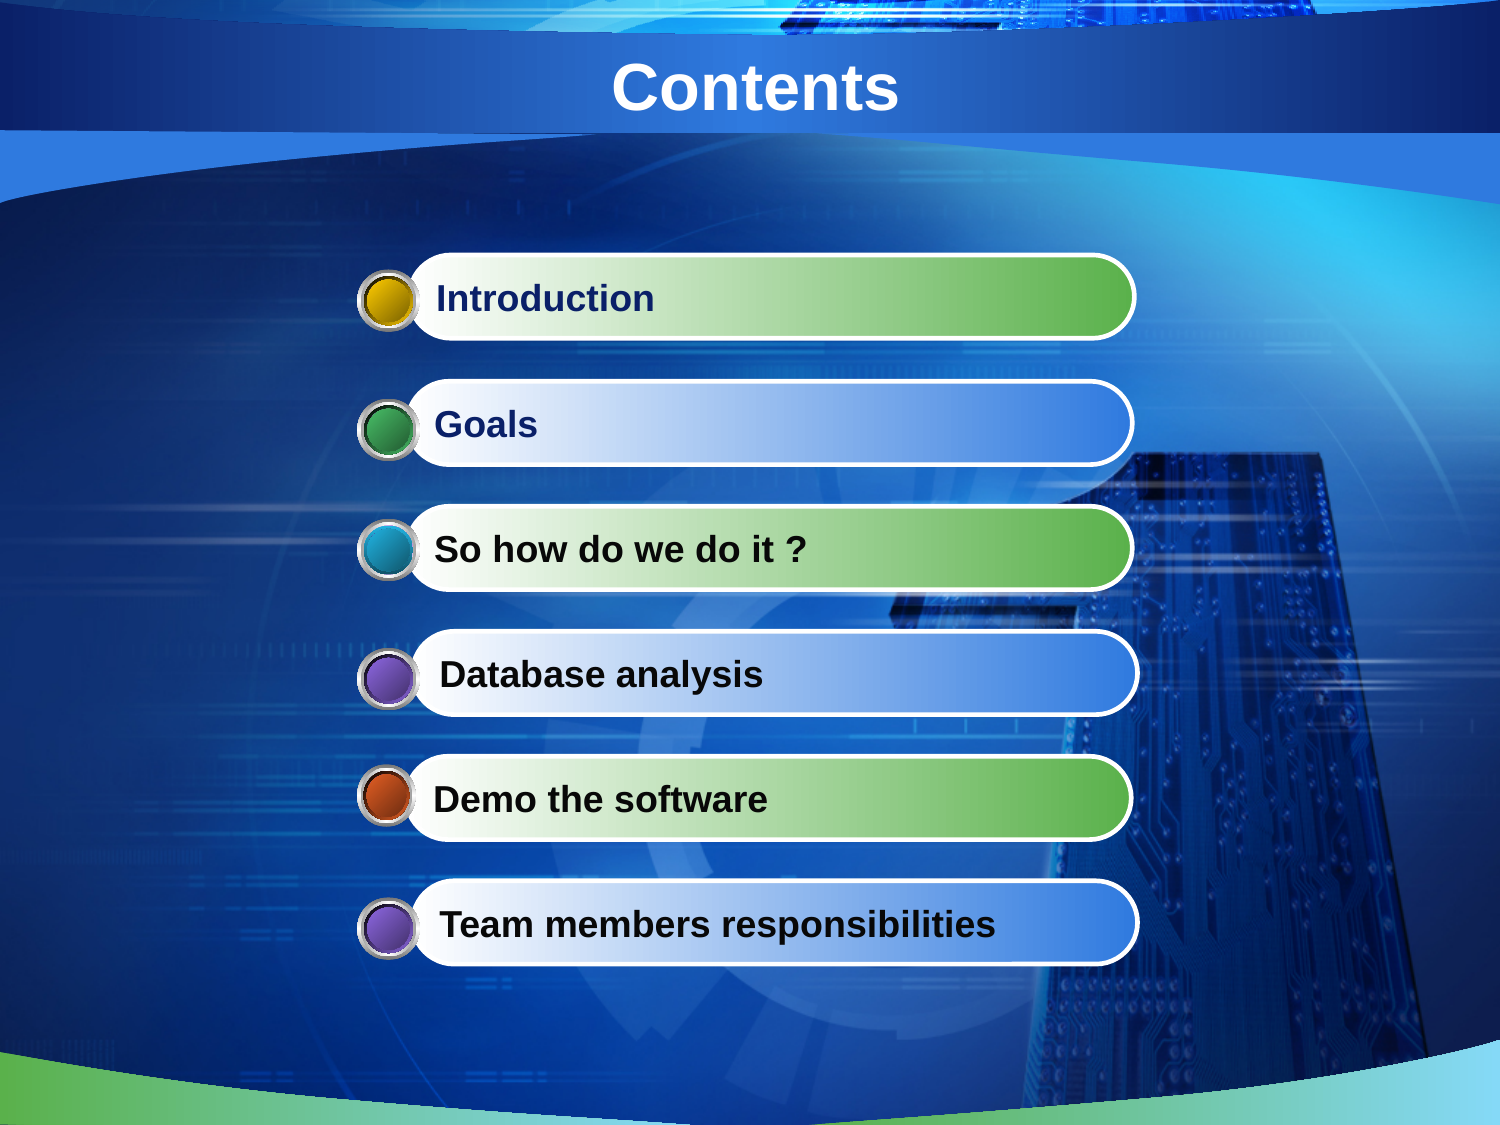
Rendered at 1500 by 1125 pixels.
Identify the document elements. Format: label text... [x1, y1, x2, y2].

text_box Demo the software [419, 756, 1132, 840]
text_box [356, 647, 420, 711]
text_box Goals [416, 381, 1133, 465]
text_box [356, 897, 420, 961]
text_box Introduction [420, 254, 1135, 339]
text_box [356, 398, 420, 462]
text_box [356, 269, 420, 333]
text_box Database analysis [421, 631, 1138, 715]
picture [0, 133, 1500, 1125]
picture [0, 0, 1492, 35]
title Contents [75, 37, 1438, 130]
text_box So how do we do it ? [420, 506, 1133, 590]
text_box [356, 764, 416, 827]
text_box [356, 518, 420, 582]
text_box Team members responsibilities [421, 880, 1138, 965]
